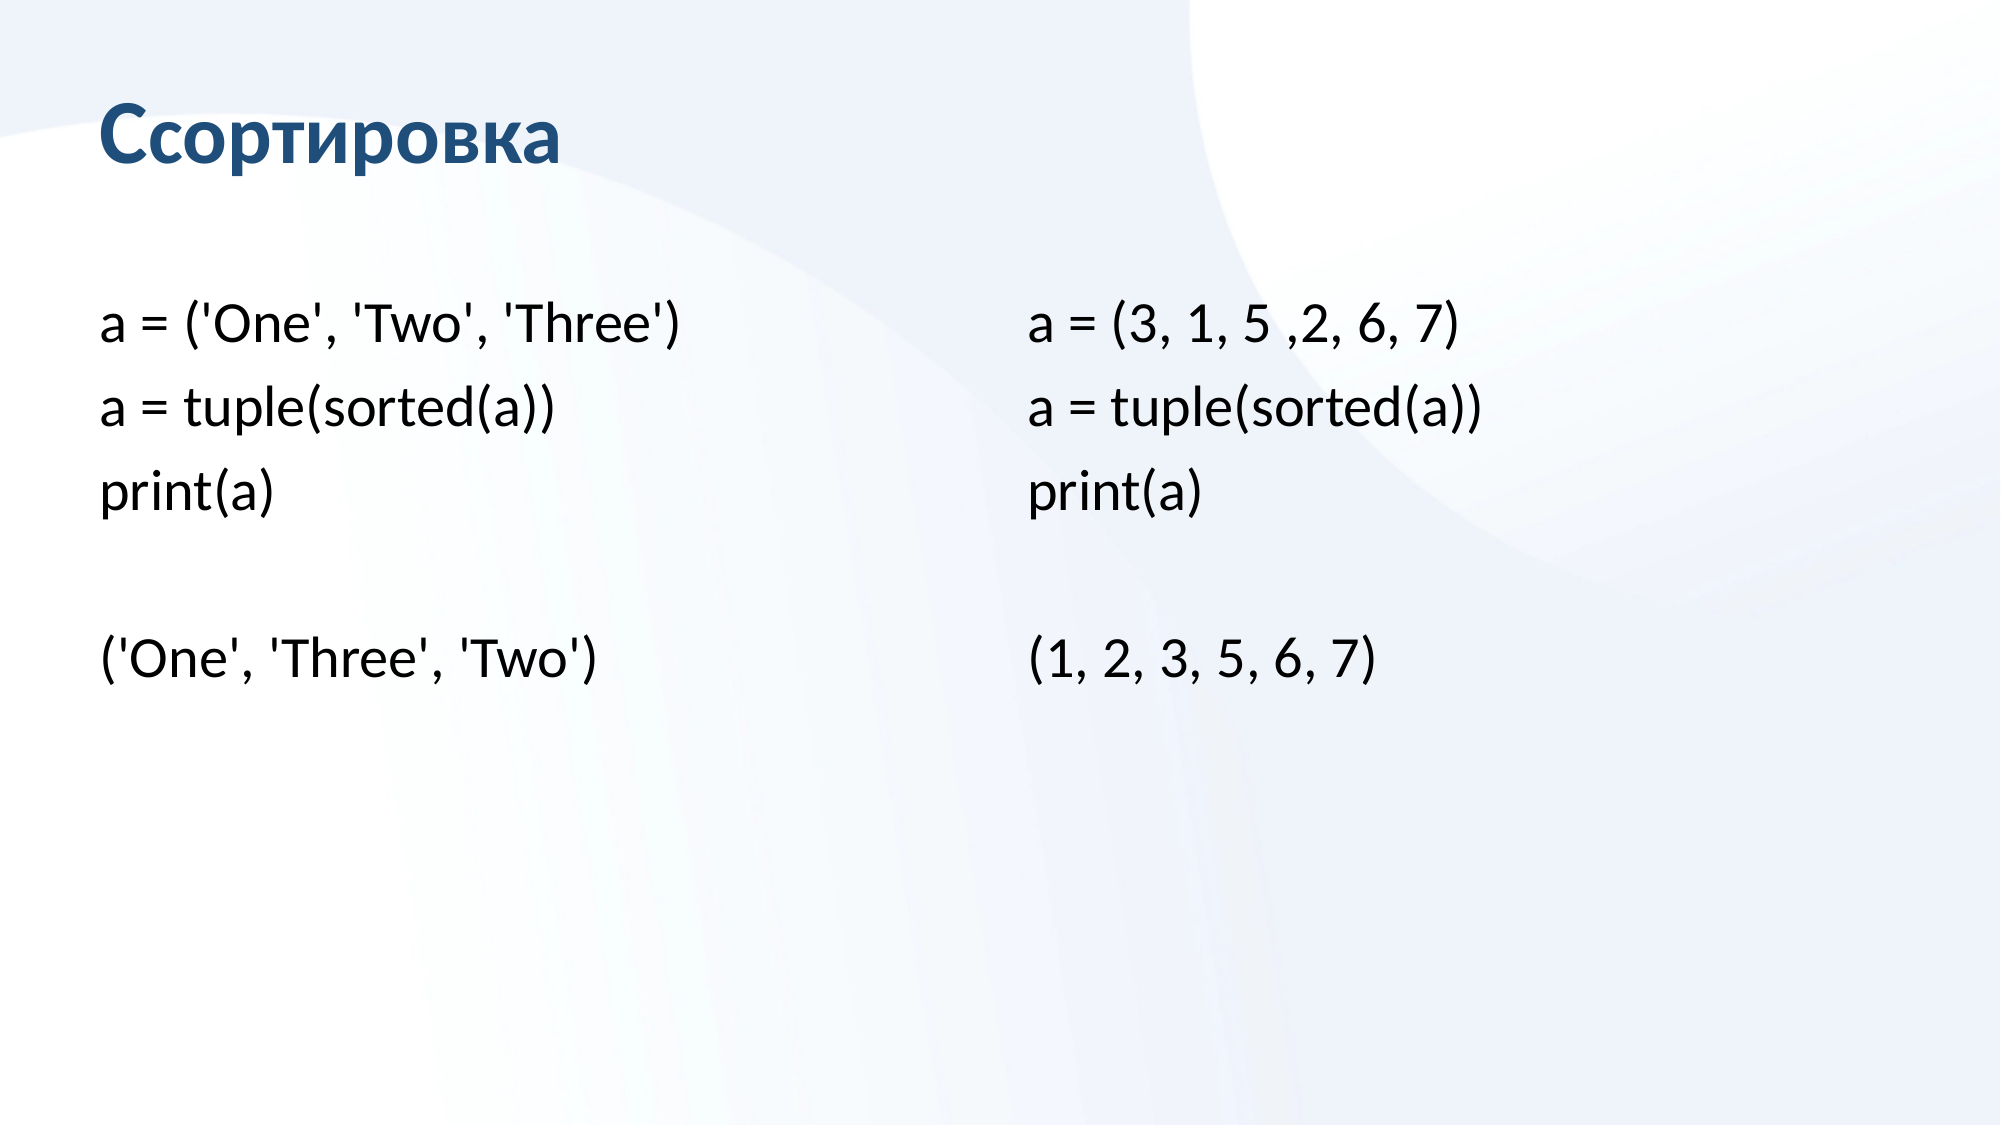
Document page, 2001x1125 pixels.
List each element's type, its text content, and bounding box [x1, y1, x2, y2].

list a = (3, 1, 5 ,2, 6, 7) a = tuple(sorted(a)) print(a) (1, 2, 3, 5, 6, 7) [1012, 284, 1922, 1014]
title Cсортировка [84, 24, 1922, 243]
list a = ('One', 'Two', 'Three') a = tuple(sorted(a)) print(a) ('One', 'Three', 'Two') [84, 284, 988, 1014]
picture [0, 0, 2001, 1125]
